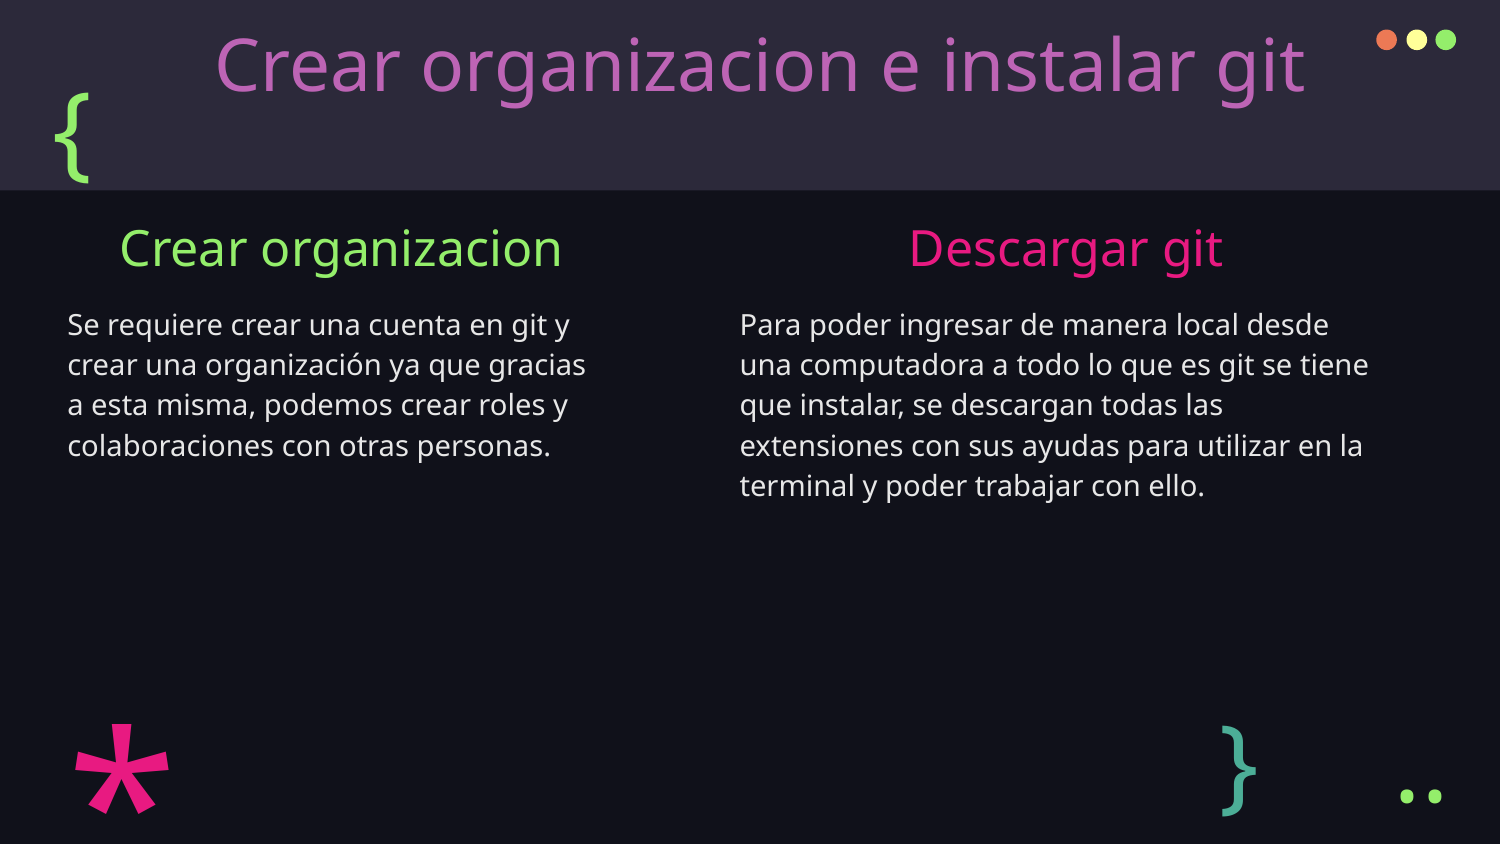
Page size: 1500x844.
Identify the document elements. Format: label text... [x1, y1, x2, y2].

text_box Para poder ingresar de manera local desde una computadora a todo lo que es git se tiene que instalar, se descargan todas las extensiones con sus ayudas para utilizar en la terminal y poder trabajar con ello. [724, 286, 1388, 431]
title Crear organizacion e instalar git [112, 3, 1428, 93]
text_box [1376, 29, 1457, 51]
text_box { [37, 48, 153, 192]
subtitle Se requiere crear una cuenta en git y crear una organización ya que gracias a esta misma, podemos crear roles y colaboraciones con otras personas. [52, 292, 611, 431]
subtitle Crear organizacion [37, 211, 647, 292]
text_box .. [1304, 716, 1465, 806]
text_box [109, 83, 271, 174]
text_box } [1204, 681, 1290, 806]
text_box * [52, 661, 138, 792]
text_box [0, 0, 1500, 191]
subtitle Descargar git [841, 211, 1305, 286]
